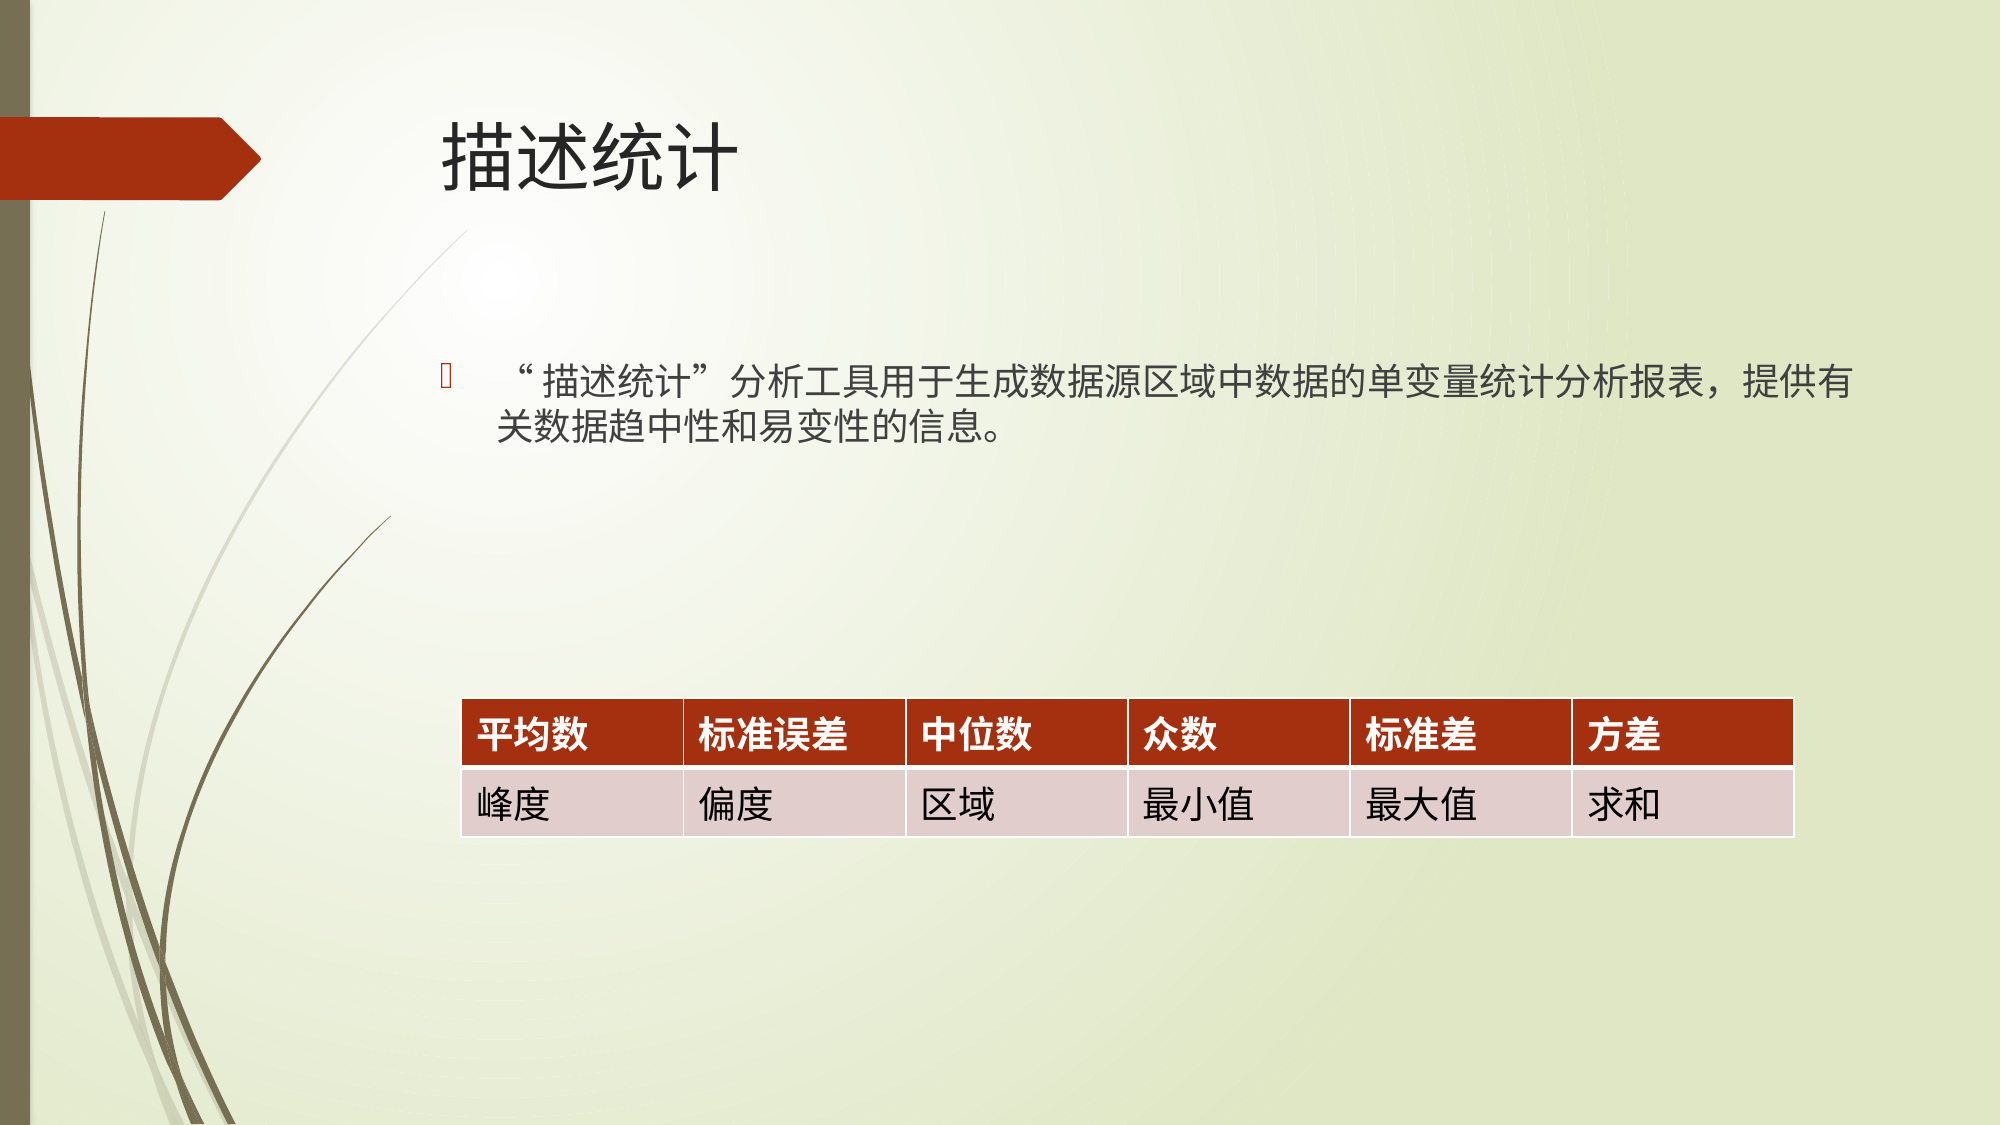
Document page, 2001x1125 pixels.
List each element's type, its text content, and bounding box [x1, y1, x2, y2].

table_header 标准差 [1351, 699, 1571, 765]
table_cell 最小值 [1129, 770, 1349, 836]
table_cell 峰度 [462, 770, 683, 836]
table_cell 偏度 [684, 770, 905, 836]
table_cell 最大值 [1351, 770, 1571, 836]
title 描述统计 [425, 102, 1888, 313]
table_header 平均数 [462, 699, 683, 765]
table_header 方差 [1573, 699, 1793, 765]
list “描述统计”分析工具用于生成数据源区域中数据的单变量统计分析报表，提供有关数据趋中性和易变性的信息。 [424, 350, 1888, 484]
table_cell 区域 [907, 770, 1127, 836]
table_cell 求和 [1573, 770, 1793, 836]
table_header 中位数 [907, 699, 1127, 765]
table_header 众数 [1129, 699, 1349, 765]
table_header 标准误差 [684, 699, 905, 765]
